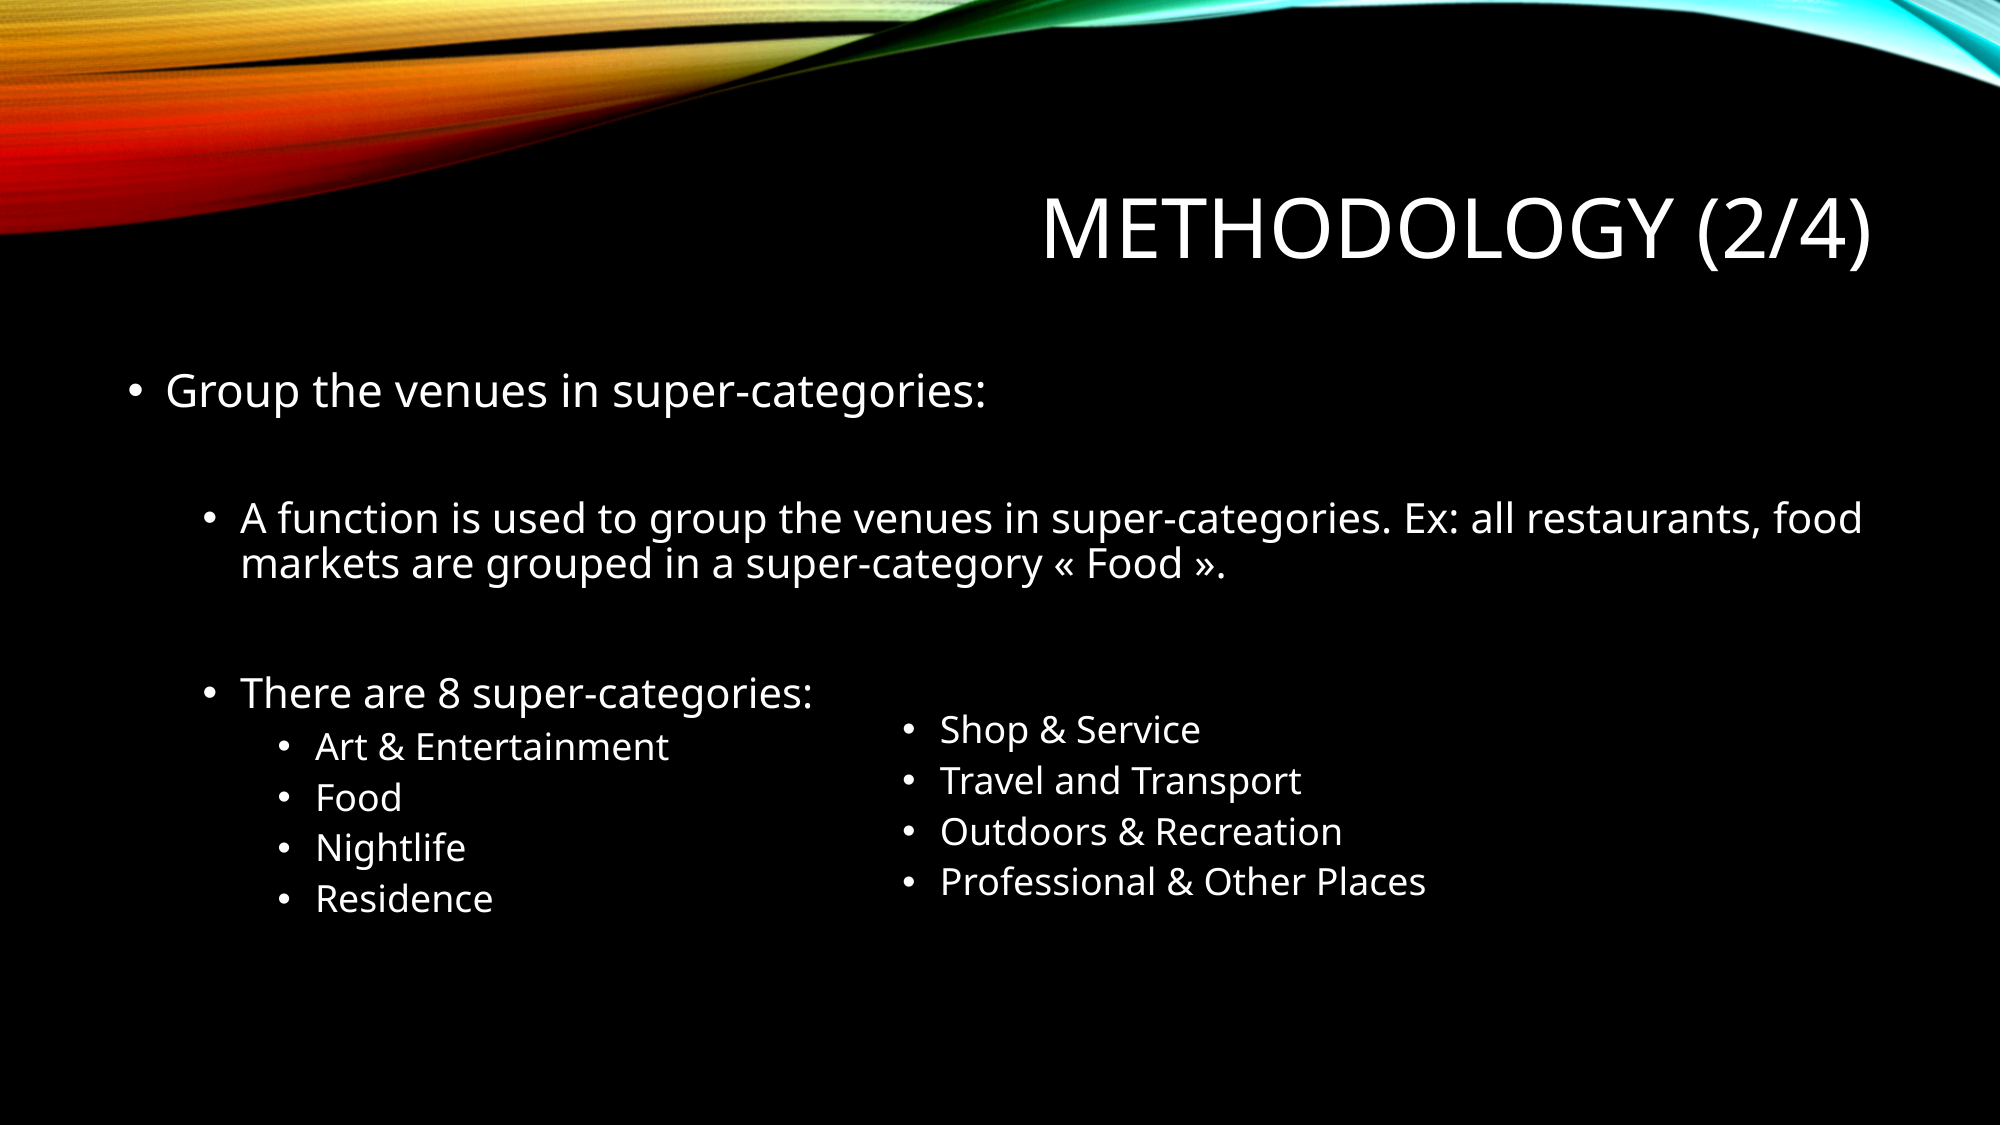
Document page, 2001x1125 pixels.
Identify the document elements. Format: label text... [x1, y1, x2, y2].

list Group the venues in super-categories: A function is used to group the venues in super-categories. Ex: all restaurants, food markets are grouped in a super-category « Food ». There are 8 super-categories: Art & Entertainment Food Nightlife Residence [112, 360, 1888, 1021]
picture [0, 0, 2000, 237]
title METHODOLOGY (2/4) [474, 125, 1888, 338]
text_box Shop & Service Travel and Transport Outdoors & Recreation Professional & Other Places [737, 703, 1555, 946]
